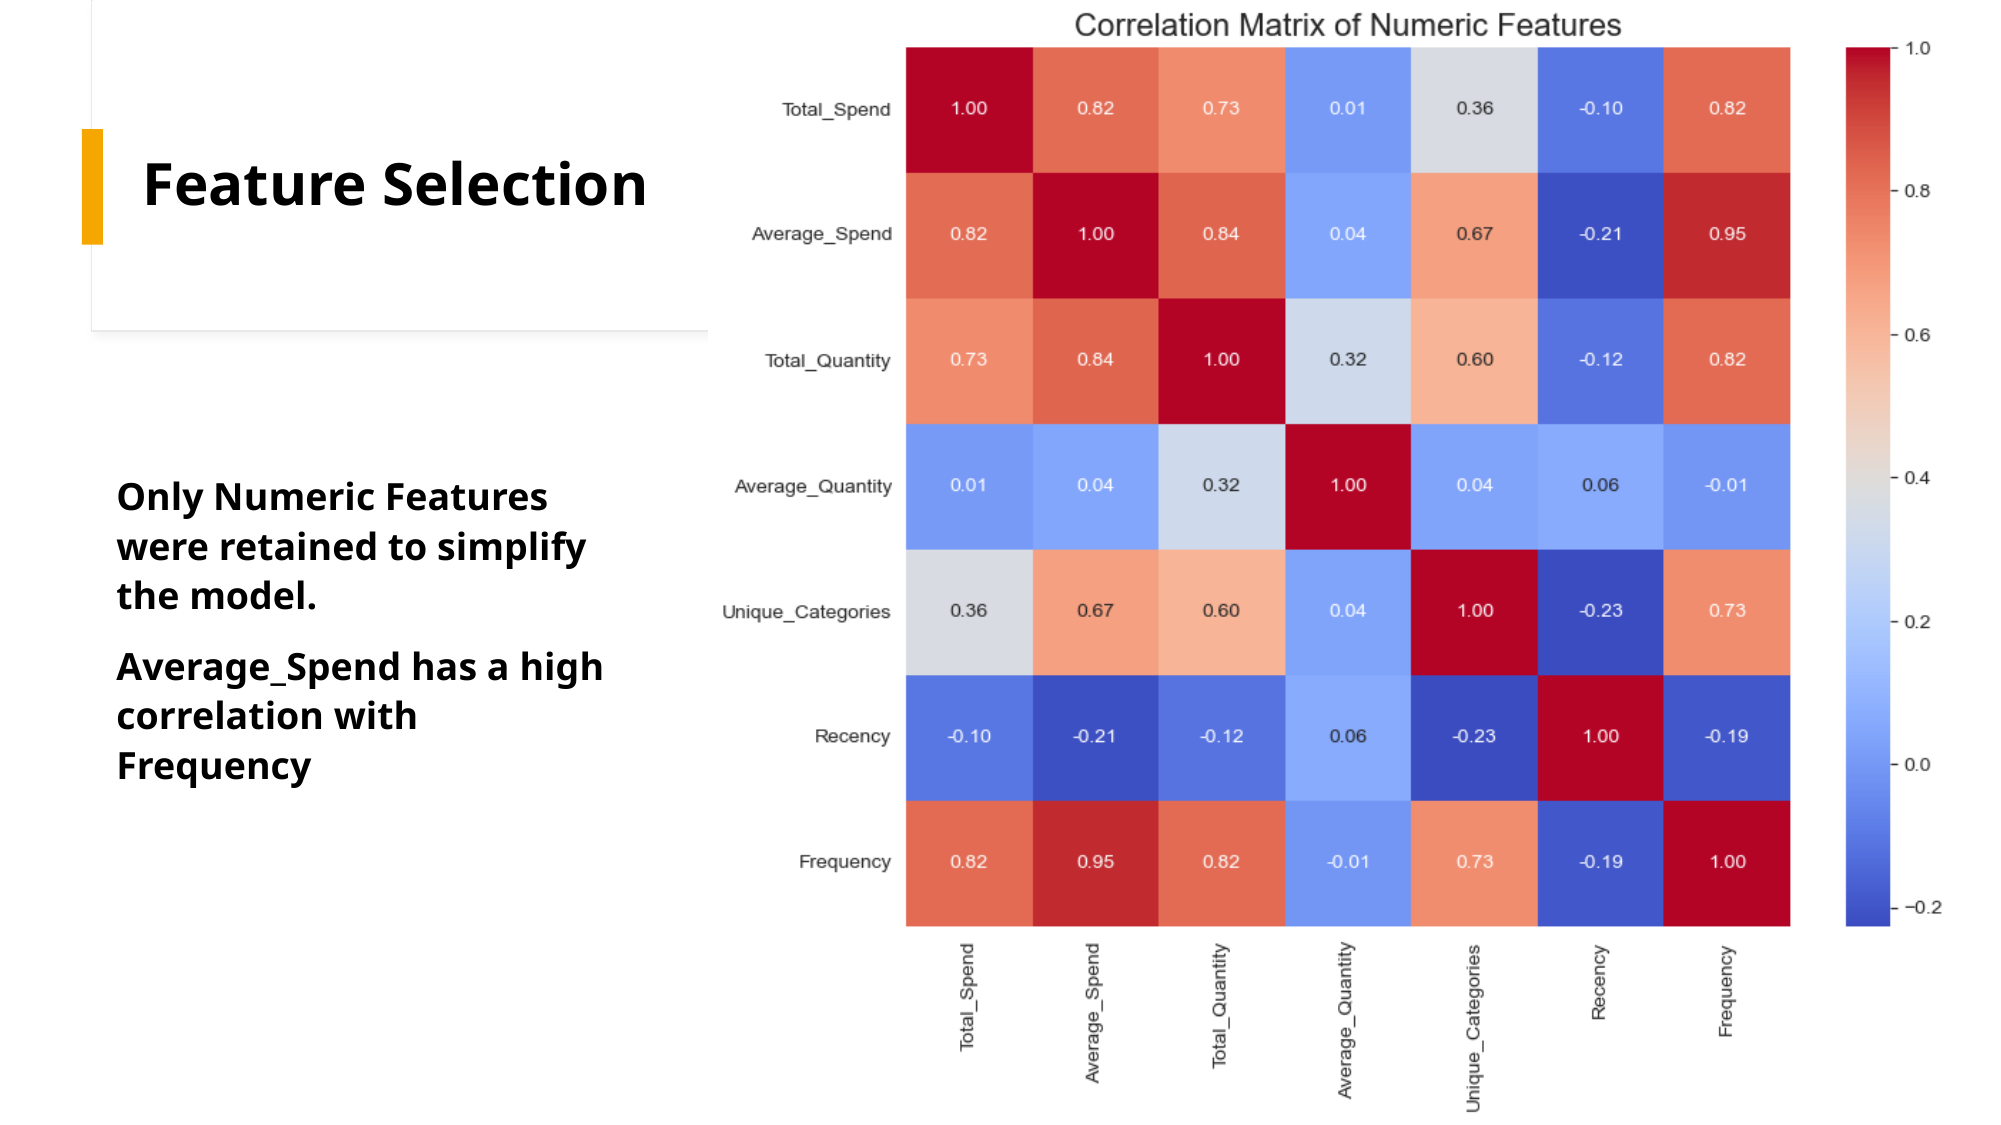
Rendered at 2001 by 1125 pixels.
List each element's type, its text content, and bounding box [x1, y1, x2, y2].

picture [707, 0, 1956, 1125]
title Feature Selection [127, 14, 707, 360]
text_box Only Numeric Features were retained to simplify the model. Average_Spend has a high correlation with Frequency [101, 388, 638, 867]
